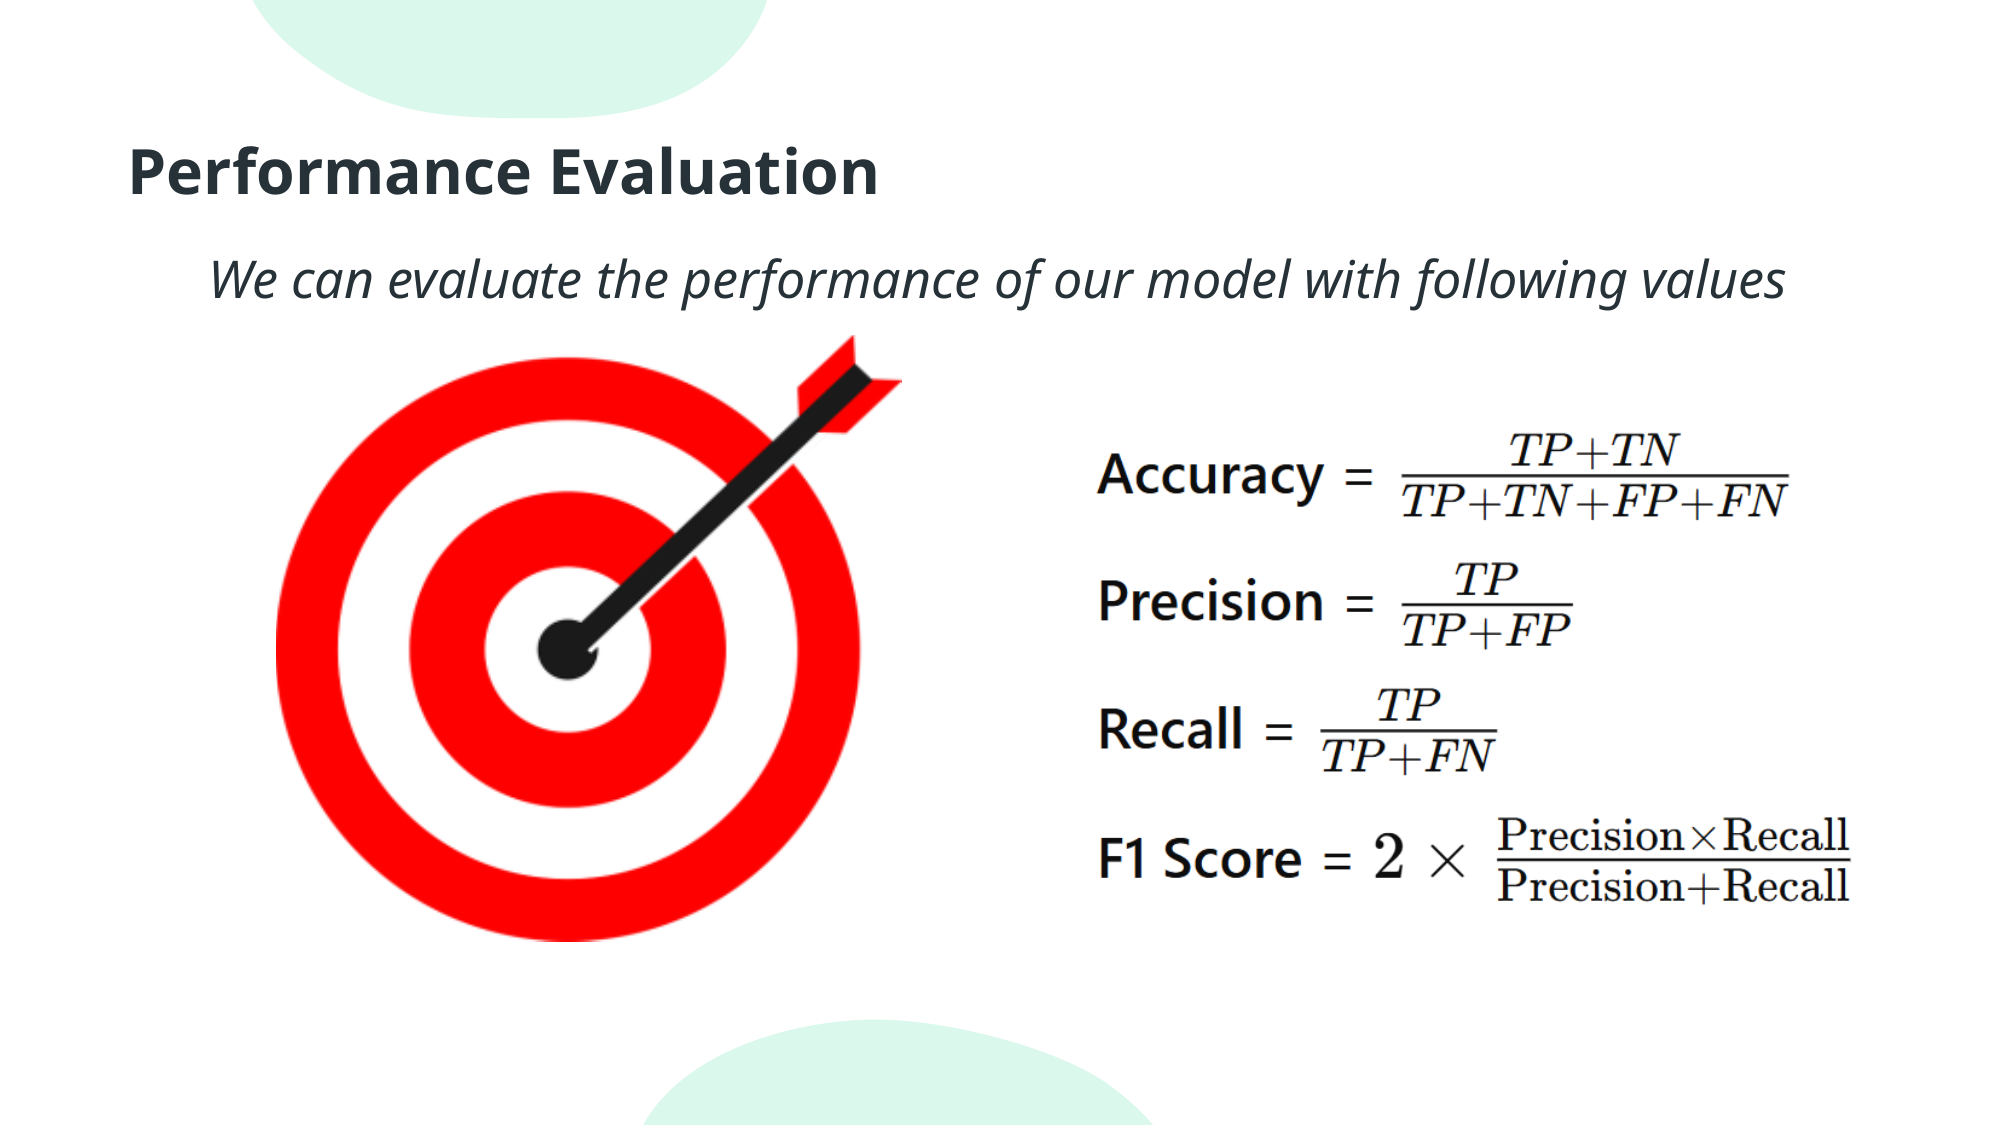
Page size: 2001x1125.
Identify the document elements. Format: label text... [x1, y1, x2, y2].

picture [1069, 398, 1948, 943]
subtitle We can evaluate the performance of our model with following values [170, 221, 1862, 336]
picture [275, 335, 902, 943]
text_box Performance Evaluation [112, 107, 1605, 222]
